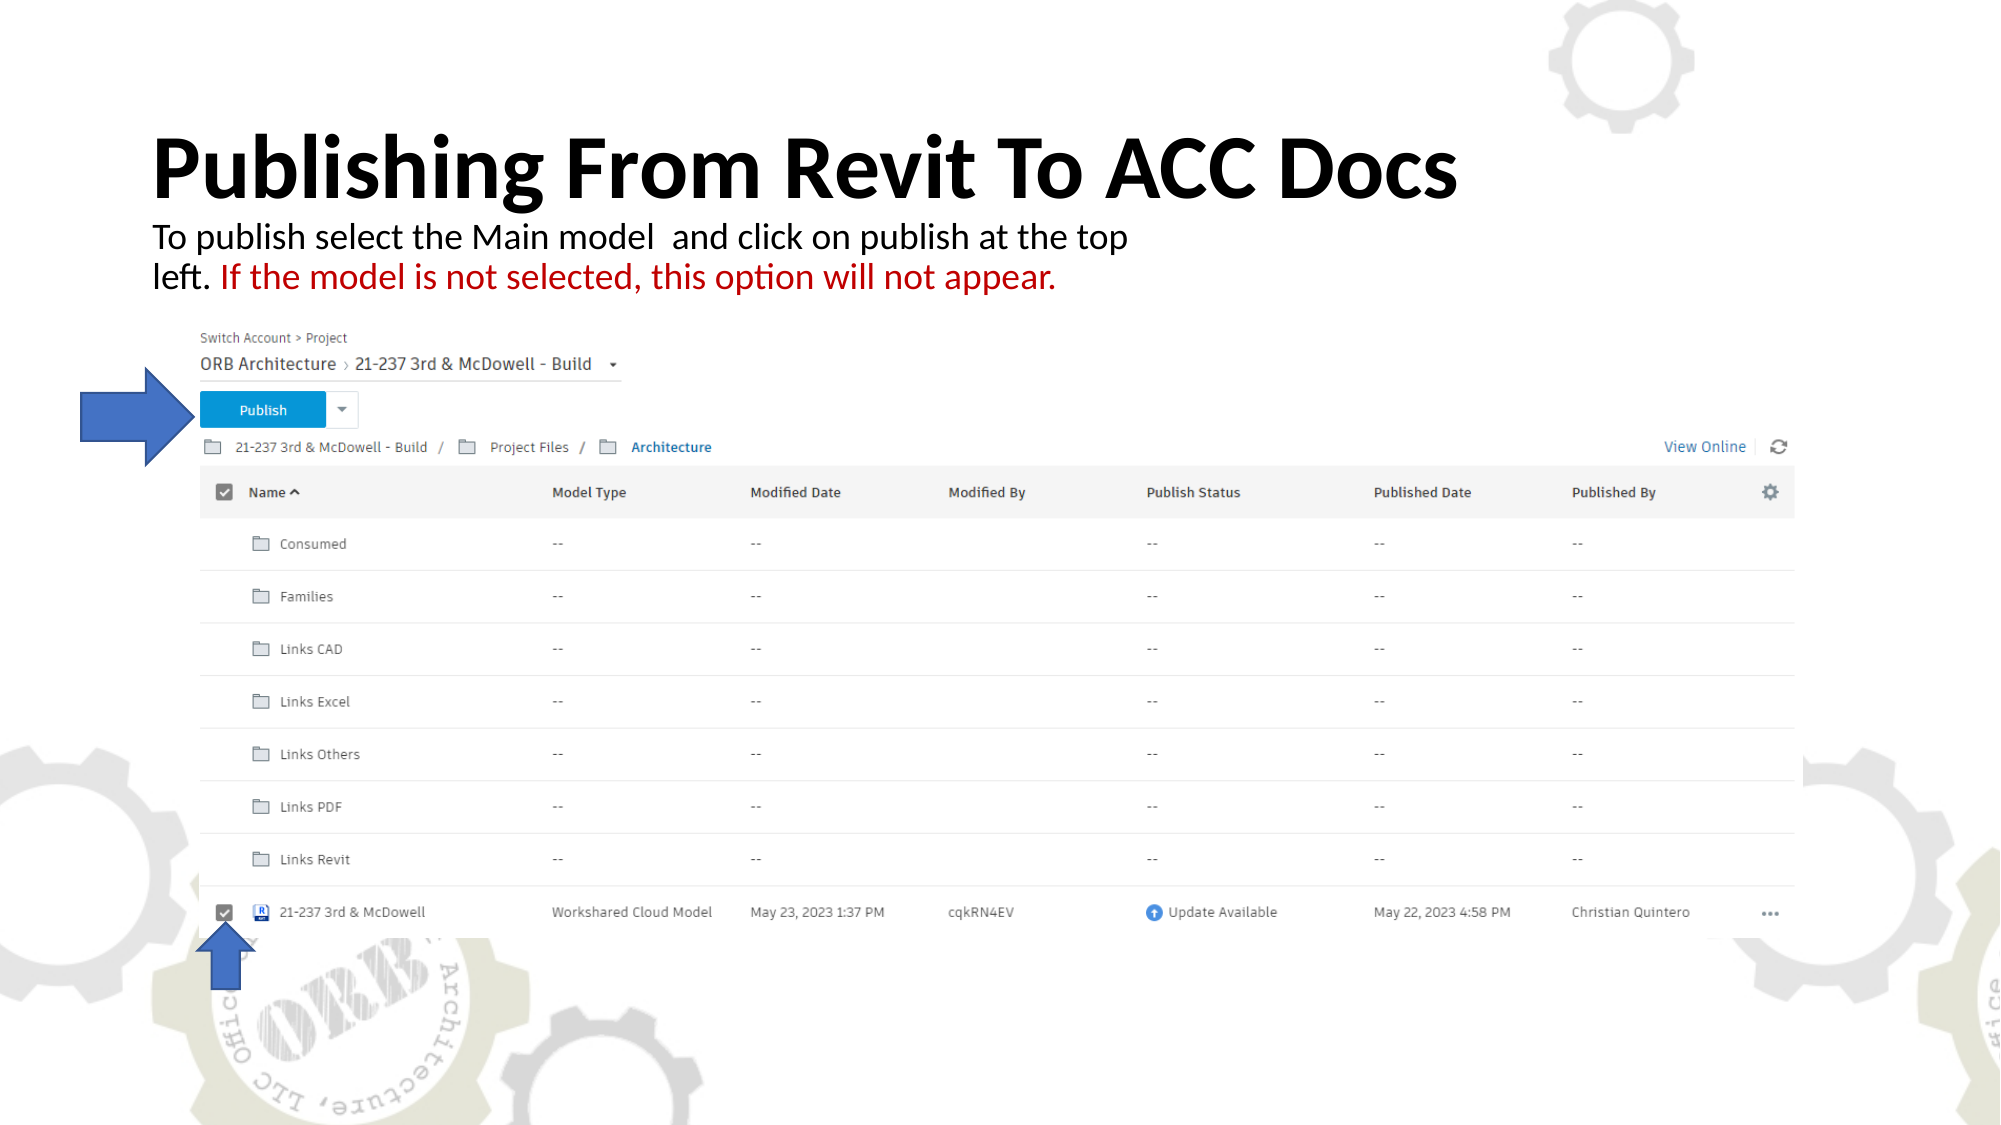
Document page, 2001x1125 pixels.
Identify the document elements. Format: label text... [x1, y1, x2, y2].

text_box [80, 391, 99, 442]
picture [199, 329, 1803, 938]
title Publishing From Revit To ACC Docs [137, 59, 1863, 278]
text_box [195, 938, 257, 991]
text_box To publish select the Main model and click on publish at the top left. If the model is not selected, this option will not appear. [99, 209, 1150, 563]
